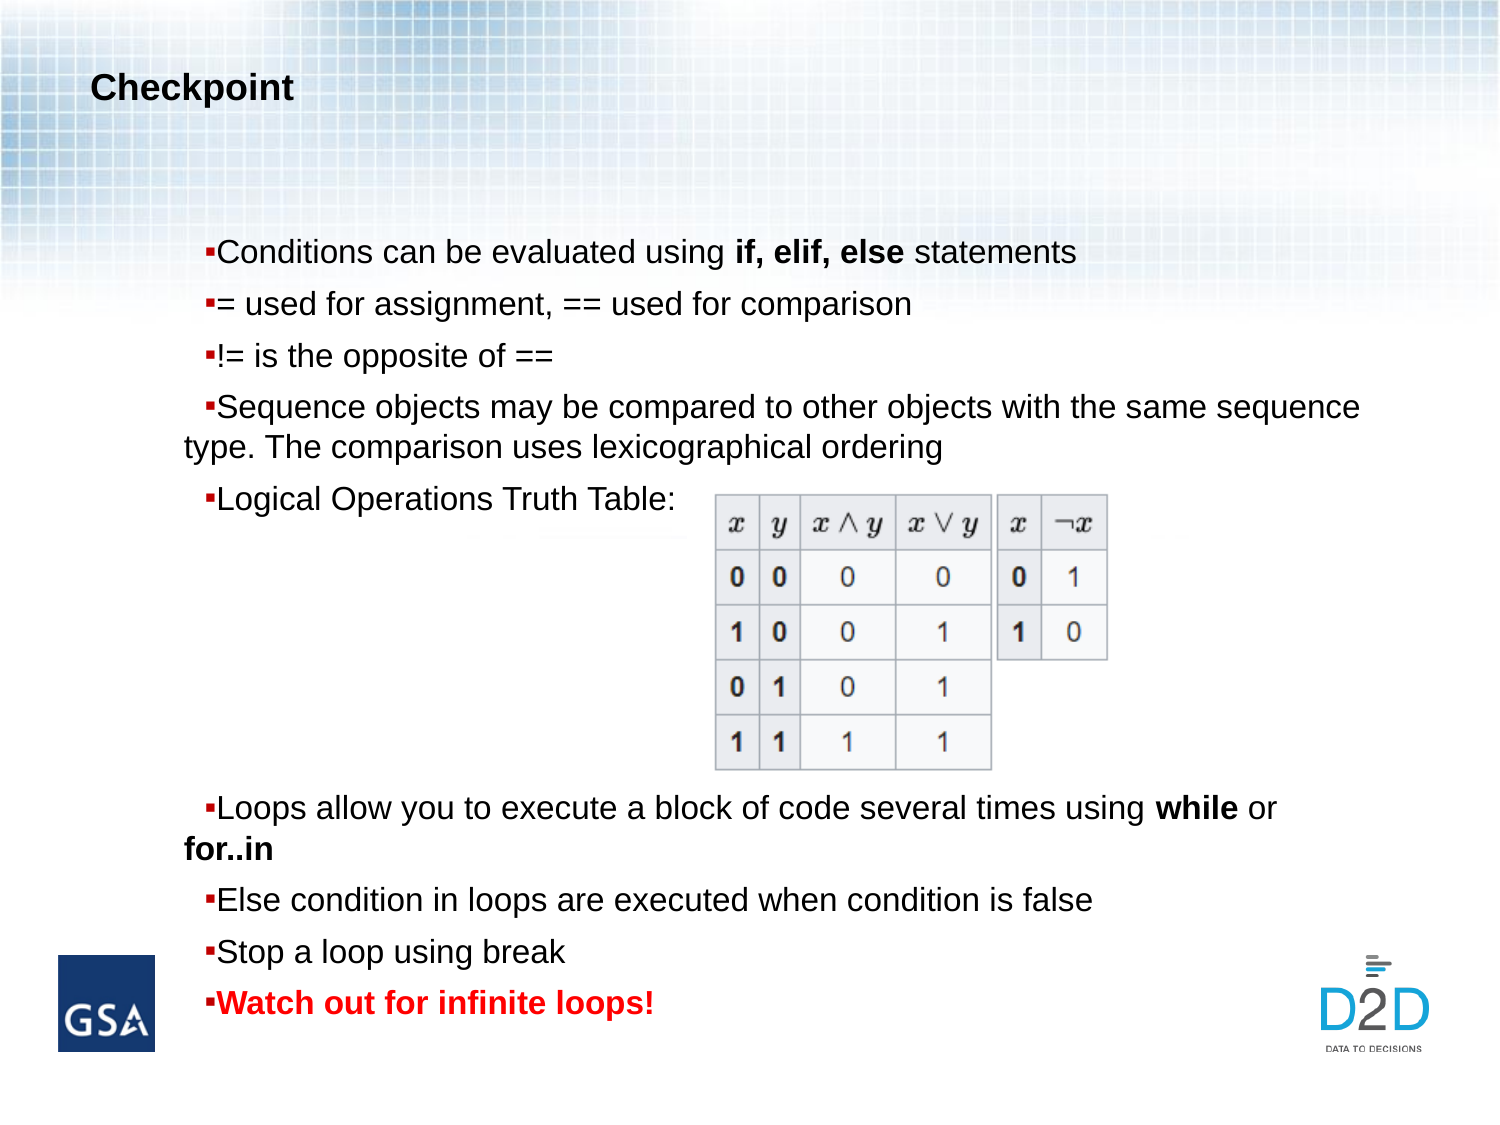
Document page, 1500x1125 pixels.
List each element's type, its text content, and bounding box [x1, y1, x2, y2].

picture [58, 955, 155, 1052]
list Conditions can be evaluated using if, elif, else statements = used for assignment, == used for comparison != is the opposite of == Sequence objects may be compared to other objects with the same sequence type. The comparison uses lexicographical ordering Logical Operations Truth Table: Loops allow you to execute a block of code several times using while or for..in Else condition in loops are executed when condition is false Stop a loop using break Watch out for infinite loops! [112, 164, 1388, 939]
picture [0, 0, 1500, 539]
title Checkpoint [75, 30, 1425, 141]
picture [1310, 955, 1440, 1052]
picture [687, 474, 1127, 788]
